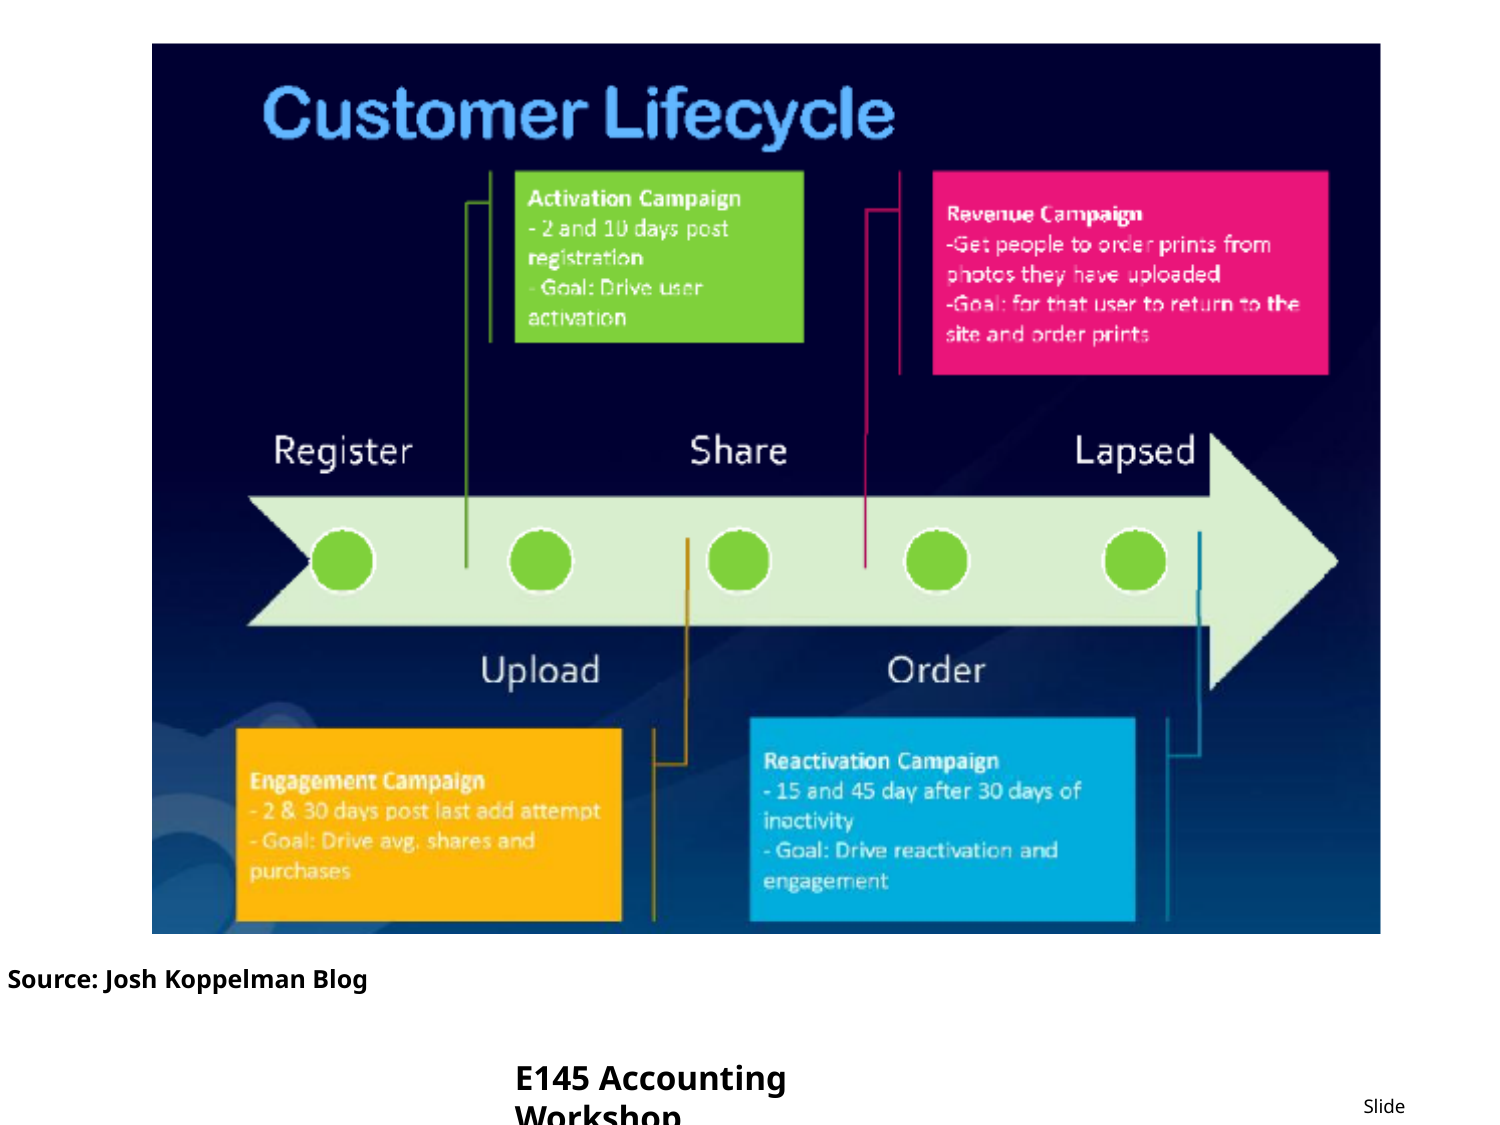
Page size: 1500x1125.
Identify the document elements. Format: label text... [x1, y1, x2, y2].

picture [151, 41, 1383, 934]
text_box E145 Accounting Workshop [499, 1050, 975, 1125]
text_box Source: Josh Koppelman Blog [0, 956, 436, 1001]
